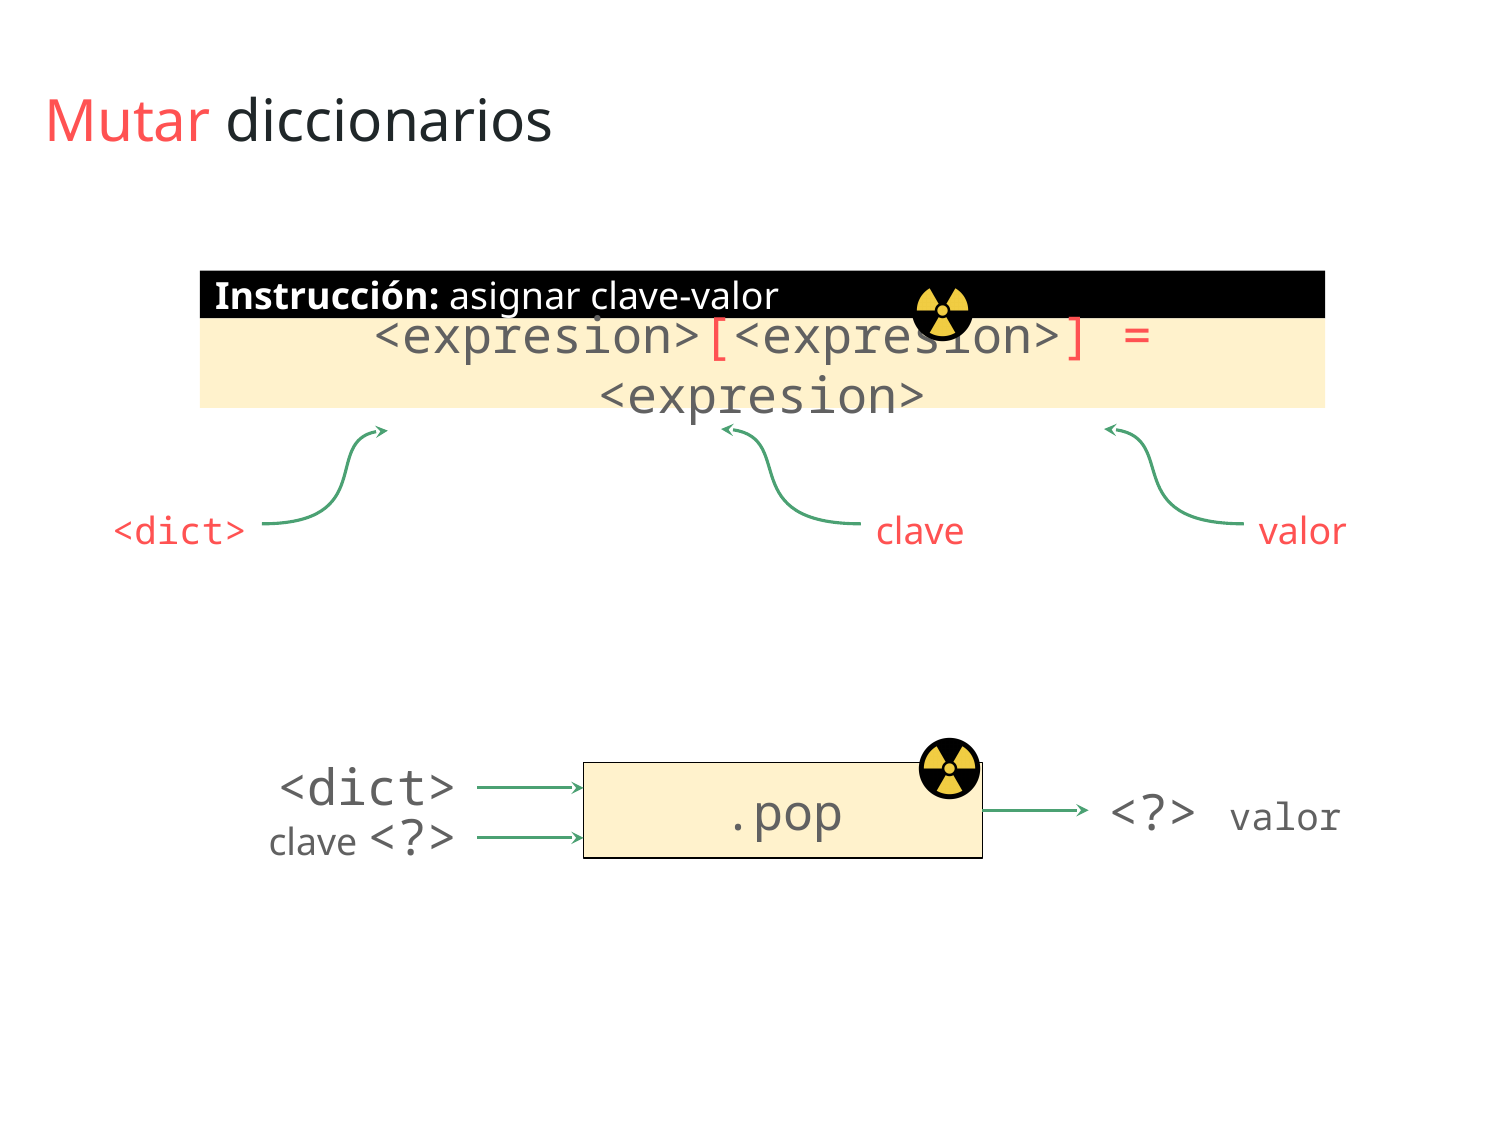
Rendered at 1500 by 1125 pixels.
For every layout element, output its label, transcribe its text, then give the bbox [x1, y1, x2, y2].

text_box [261, 430, 389, 525]
text_box <dict> [120, 757, 473, 807]
text_box .pop [583, 762, 983, 859]
text_box Mutar diccionarios [29, 68, 1409, 169]
text_box <?> valor [1093, 782, 1401, 838]
text_box <dict> [94, 485, 262, 563]
text_box clave <?> [120, 807, 473, 863]
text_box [1103, 428, 1245, 525]
picture [911, 279, 974, 342]
text_box Instrucción: asignar clave-valor [199, 270, 1326, 318]
text_box clave [860, 485, 1123, 563]
picture [917, 737, 981, 800]
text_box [720, 428, 862, 525]
text_box valor [1243, 485, 1384, 563]
list <expresion>[<expresion>] = <expresion> [199, 318, 1326, 408]
